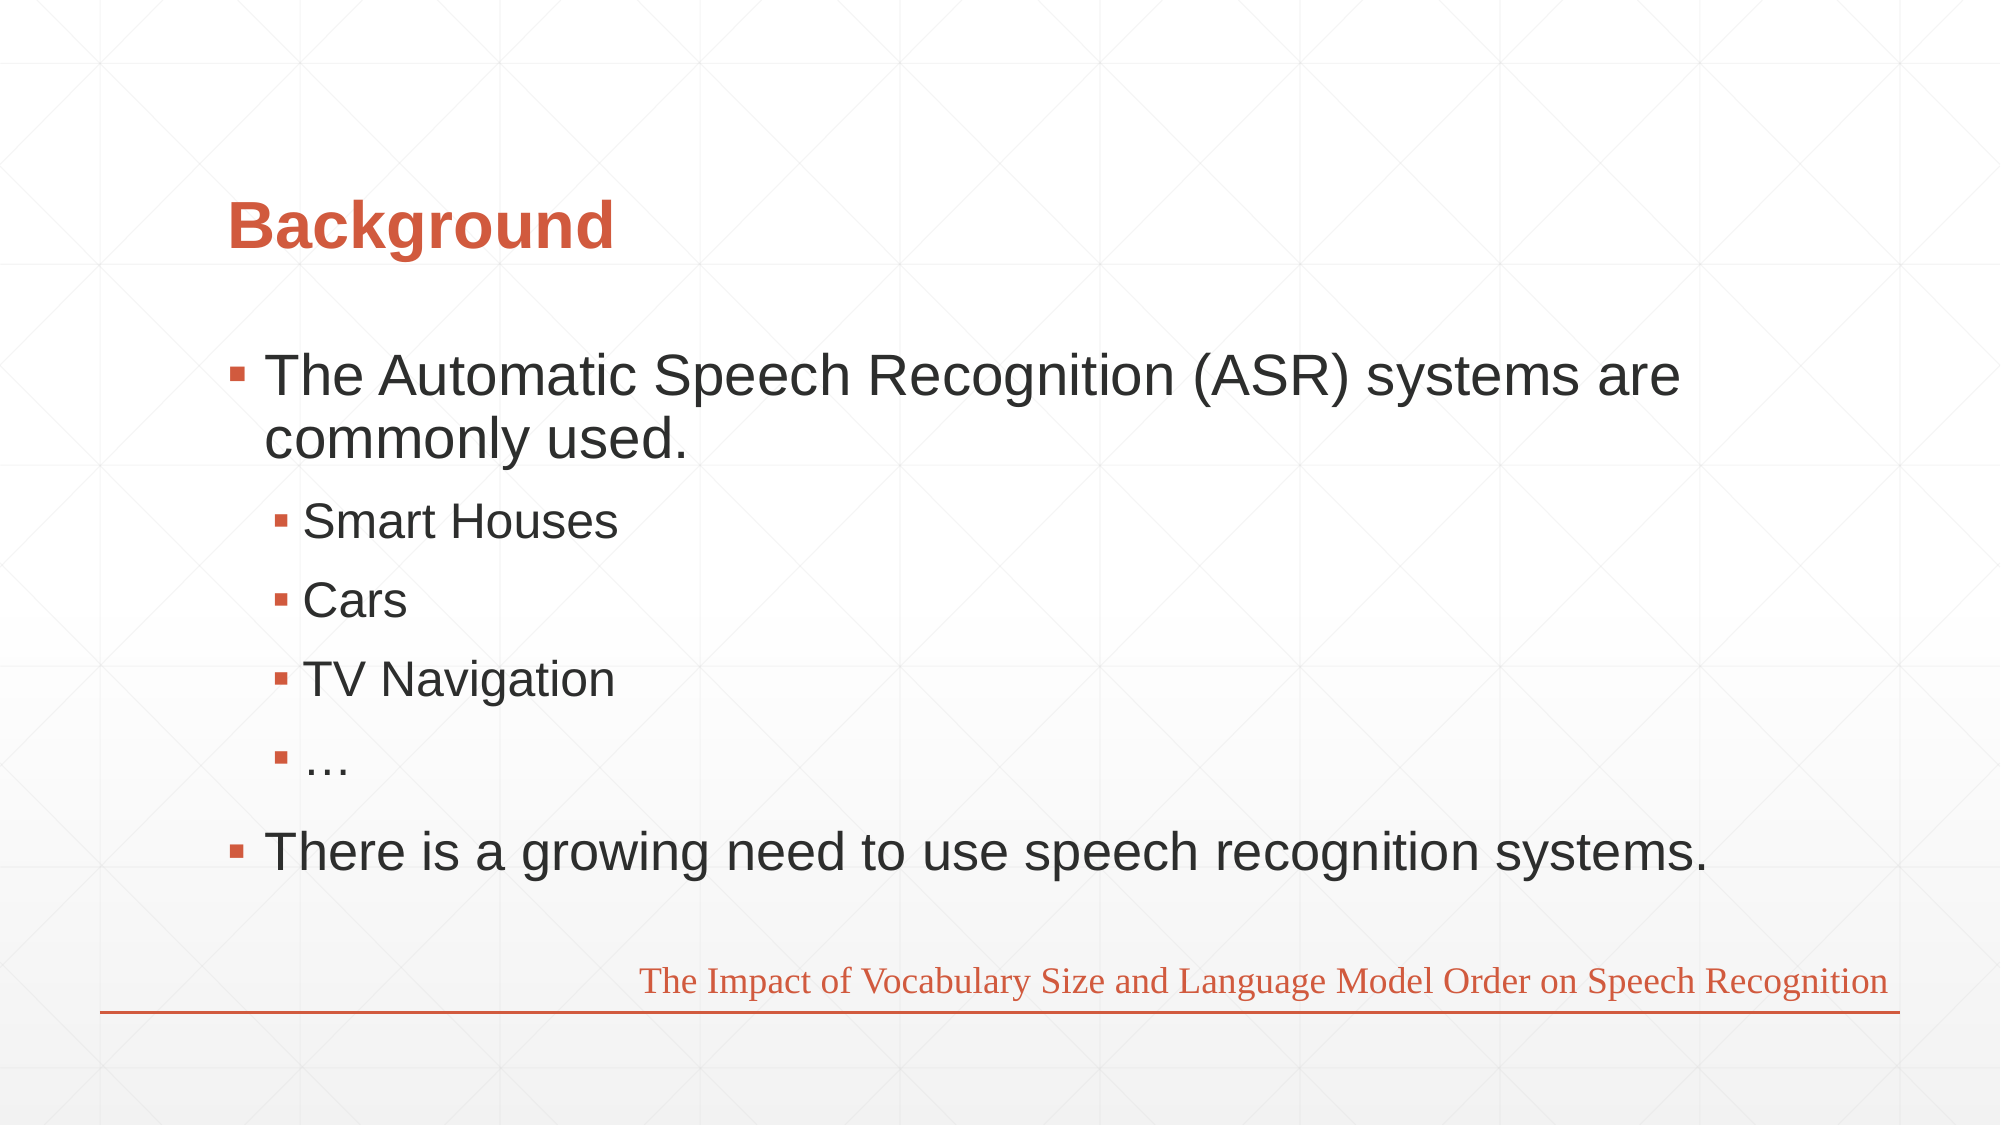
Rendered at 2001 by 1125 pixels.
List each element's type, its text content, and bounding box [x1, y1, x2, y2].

title Background [212, 82, 1788, 271]
list The Automatic Speech Recognition (ASR) systems are commonly used. Smart Houses Cars TV Navigation … There is a growing need to use speech recognition systems. [212, 337, 1788, 938]
